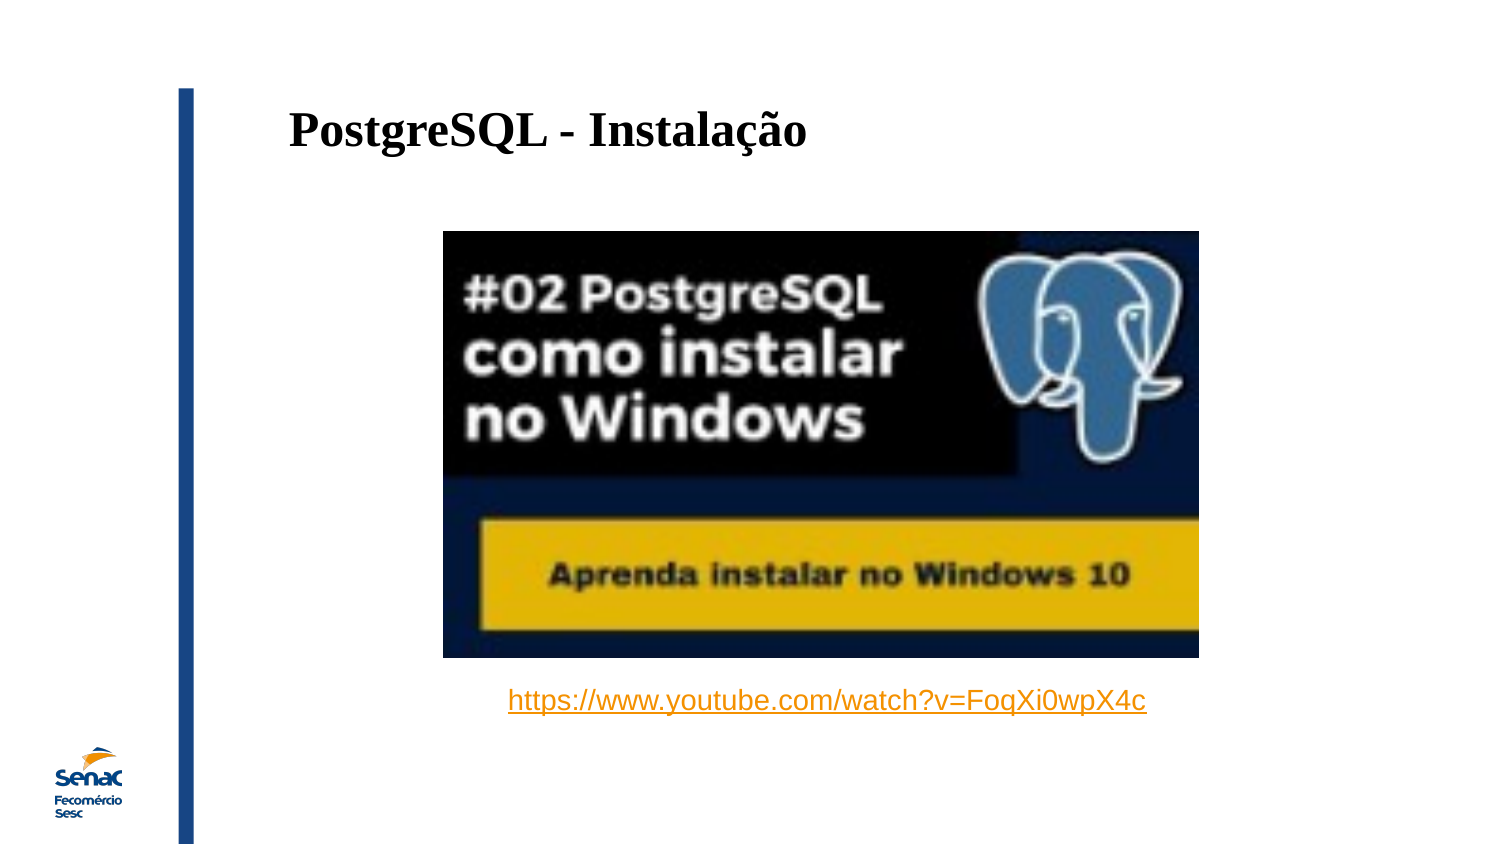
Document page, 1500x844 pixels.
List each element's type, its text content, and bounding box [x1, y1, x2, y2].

picture [55, 747, 122, 818]
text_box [442, 230, 1200, 659]
text_box PostgreSQL - Instalação [273, 88, 1384, 164]
text_box https://www.youtube.com/watch?v=FoqXi0wpX4c [493, 674, 1244, 724]
